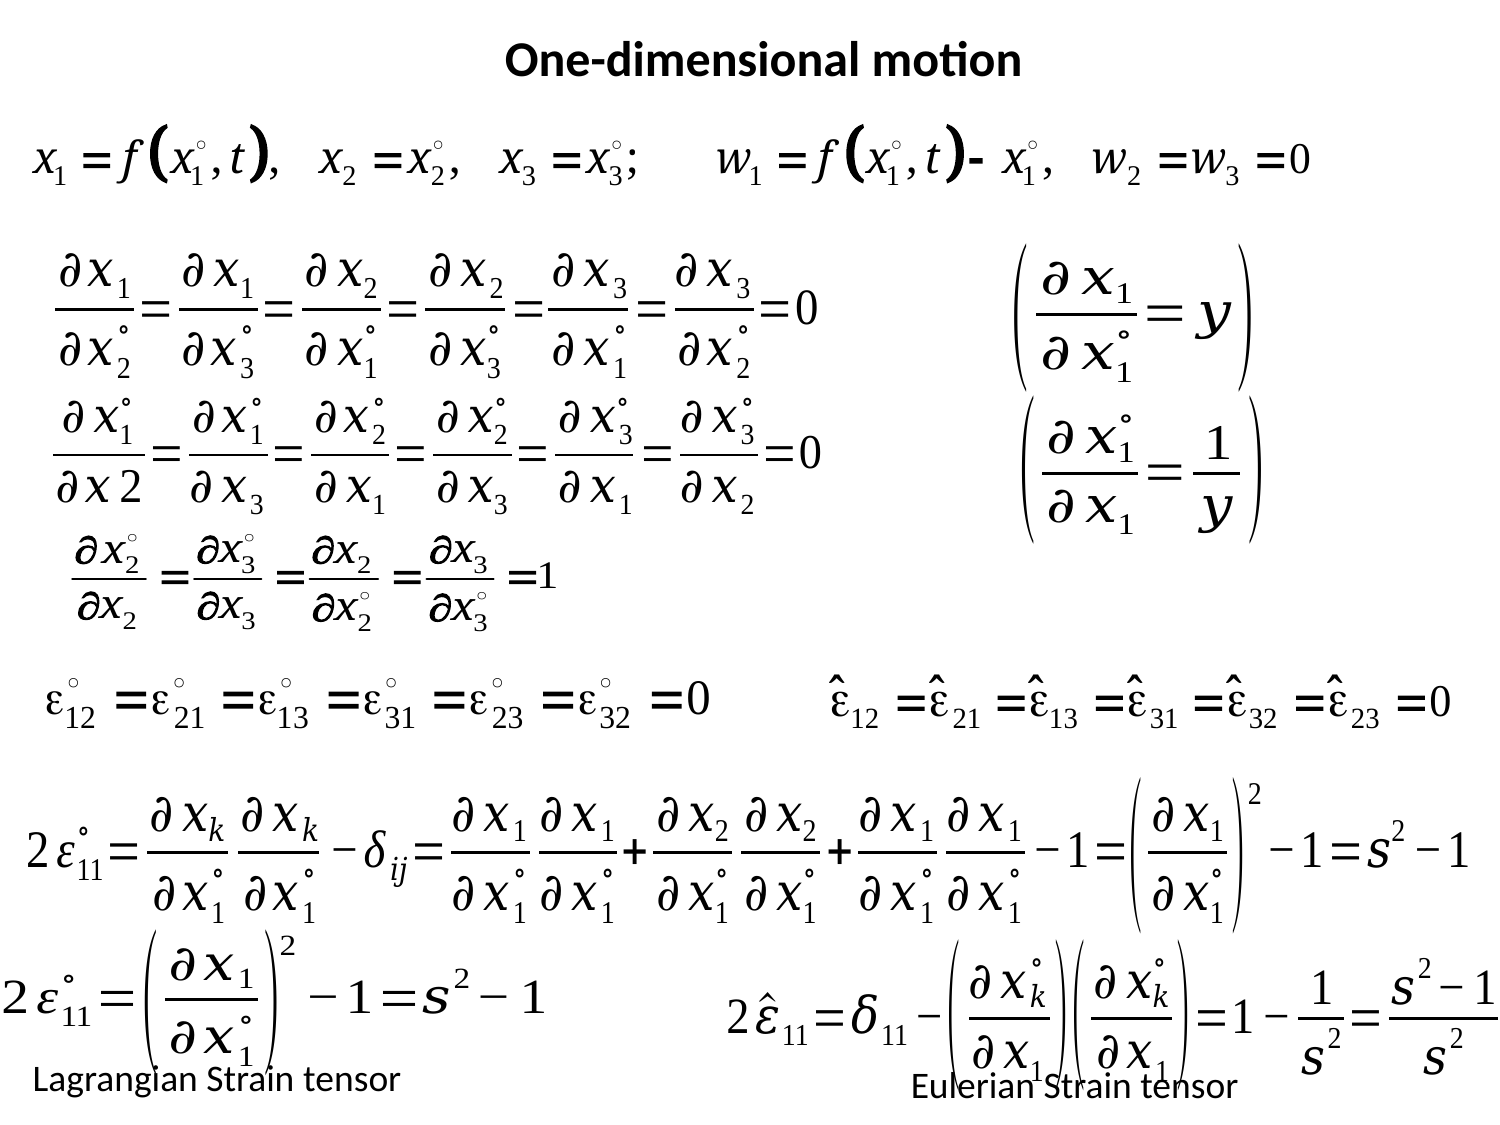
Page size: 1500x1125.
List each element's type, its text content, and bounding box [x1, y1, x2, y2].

text_box Lagrangian Strain tensor [17, 1046, 432, 1107]
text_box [37, 656, 717, 740]
text_box One-dimensional motion [490, 19, 1063, 94]
text_box Eulerian Strain tensor [868, 1054, 1282, 1114]
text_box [24, 118, 1319, 207]
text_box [64, 517, 564, 642]
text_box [823, 667, 1459, 740]
